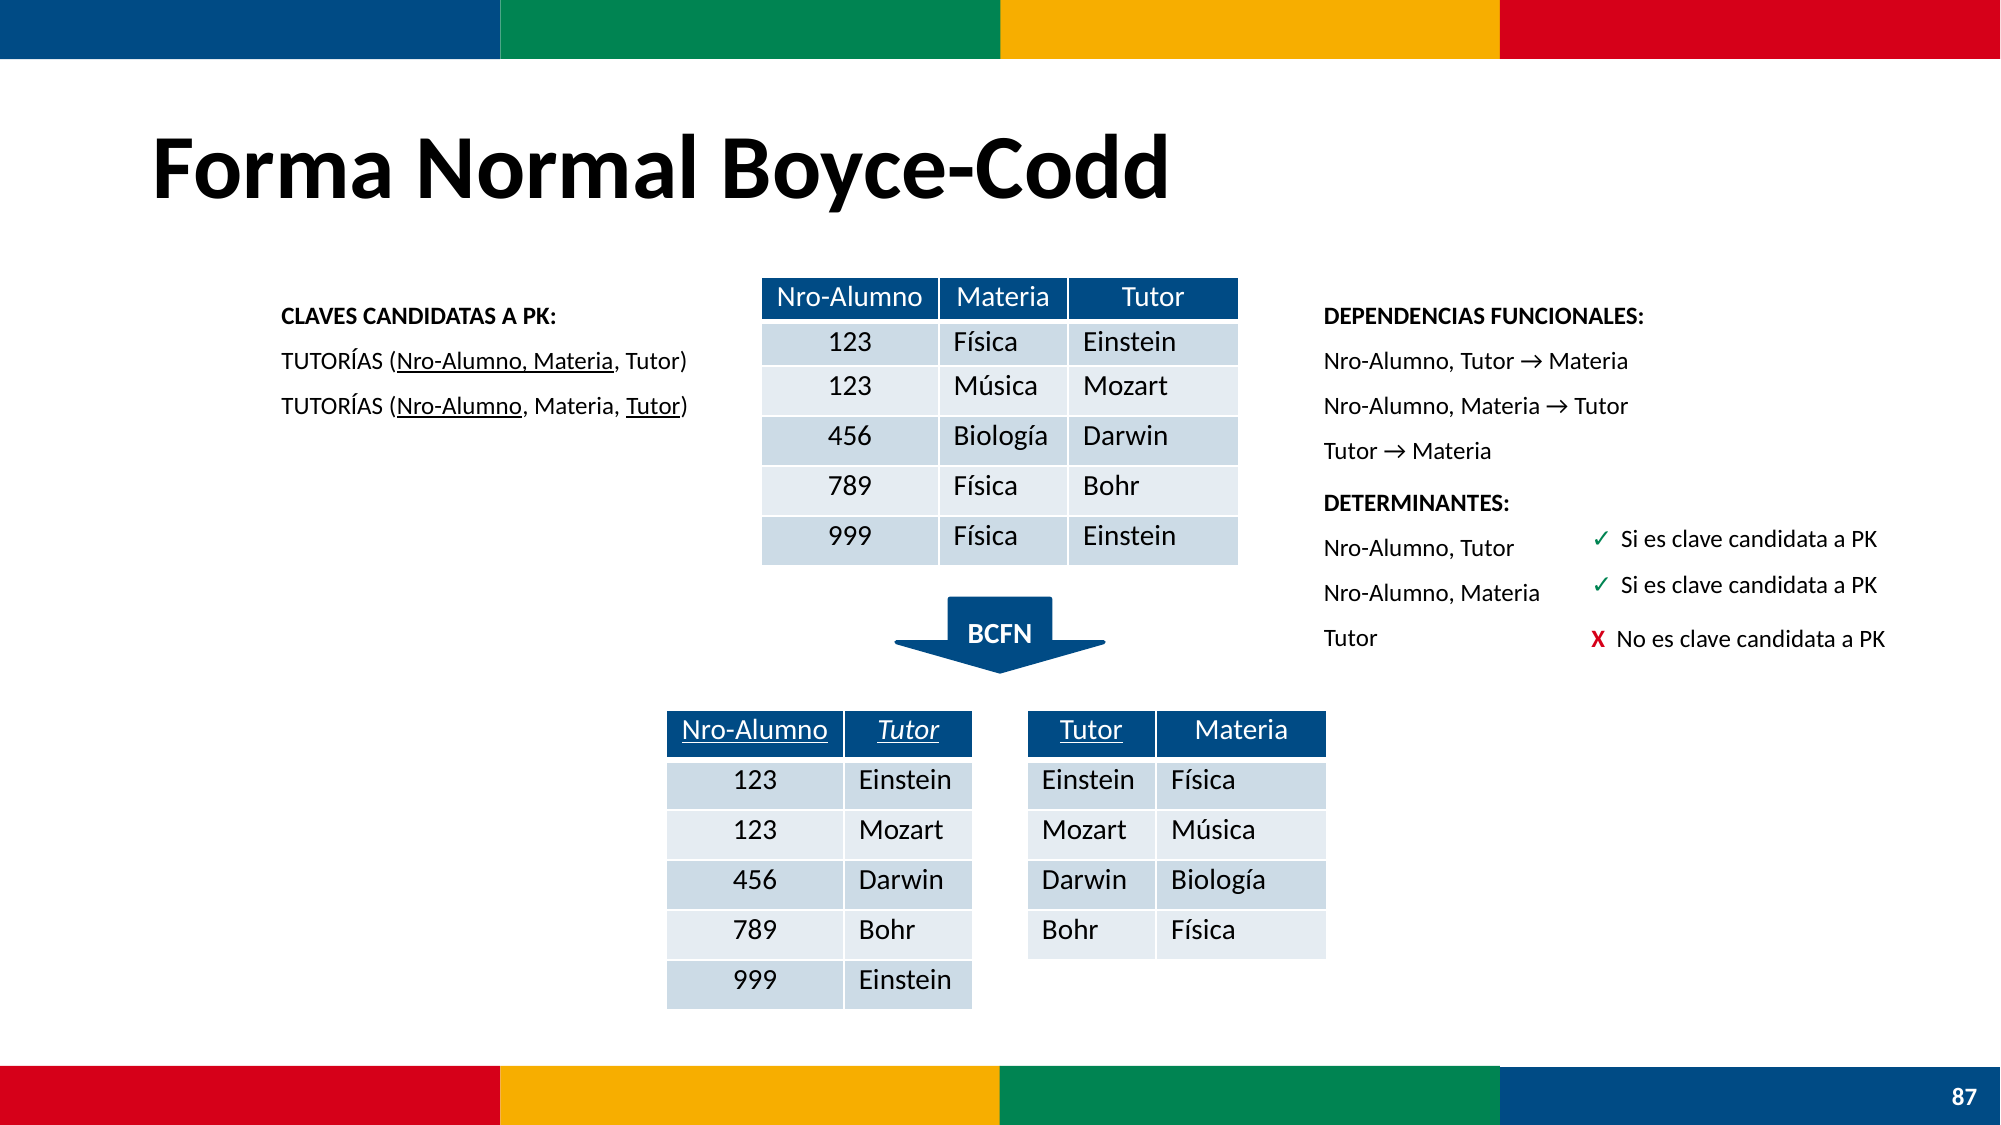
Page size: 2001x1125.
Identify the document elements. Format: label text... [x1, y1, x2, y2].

table_header Tutor [845, 711, 972, 757]
table_cell 999 [762, 517, 938, 565]
table_cell 123 [762, 324, 938, 365]
table_cell Darwin [1028, 861, 1155, 909]
table_cell Einstein [1028, 763, 1155, 809]
table_cell Darwin [845, 861, 972, 909]
table_cell Física [1157, 911, 1326, 959]
table_cell Bohr [1028, 911, 1155, 959]
title Forma Normal Boyce-Codd [137, 59, 1863, 278]
table_cell Bohr [845, 911, 972, 959]
table_cell 123 [762, 367, 938, 415]
table_cell Biología [940, 417, 1067, 465]
table_cell Mozart [1069, 367, 1238, 415]
text_box DEPENDENCIAS FUNCIONALES: Nro-Alumno, Tutor → Materia Nro-Alumno, Materia → Tutor Tutor → Materia [1308, 277, 1765, 472]
table_cell Mozart [1028, 811, 1155, 859]
text_box X No es clave candidata a PK [1576, 609, 1902, 661]
table_cell Bohr [1069, 467, 1238, 515]
table_cell Física [940, 517, 1067, 565]
text_box CLAVES CANDIDATAS A PK: TUTORÍAS (Nro-Alumno, Materia, Tutor) TUTORÍAS (Nro-Alumno, Materia, Tutor) [266, 277, 722, 427]
table_cell Einstein [845, 961, 972, 1009]
table_header Tutor [1069, 278, 1238, 319]
text_box ✓ Si es clave candidata a PK [1576, 502, 1902, 548]
table_cell Música [1157, 811, 1326, 859]
table_header Materia [940, 278, 1067, 319]
table_cell 123 [667, 811, 843, 859]
table_cell 789 [667, 911, 843, 959]
table_cell Música [940, 367, 1067, 415]
table_cell Física [940, 324, 1067, 365]
table_cell 999 [667, 961, 843, 1009]
table_cell 123 [667, 763, 843, 809]
table_cell 456 [762, 417, 938, 465]
table_cell Mozart [845, 811, 972, 859]
table_cell Física [1157, 763, 1326, 809]
table_header Tutor [1028, 711, 1155, 757]
table_cell Física [940, 467, 1067, 515]
slide_number 87 [1930, 1065, 2000, 1125]
table_cell Einstein [1069, 324, 1238, 365]
table_header Nro-Alumno [667, 711, 843, 757]
text_box BCFN [896, 598, 1104, 672]
table_cell 456 [667, 861, 843, 909]
table_cell 789 [762, 467, 938, 515]
table_cell Einstein [845, 763, 972, 809]
table_cell Einstein [1069, 517, 1238, 565]
text_box DETERMINANTES: Nro-Alumno, Tutor Nro-Alumno, Materia Tutor [1308, 463, 1568, 659]
table_header Nro-Alumno [762, 278, 938, 319]
table_cell Biología [1157, 861, 1326, 909]
table_cell Darwin [1069, 417, 1238, 465]
text_box ✓ Si es clave candidata a PK [1576, 548, 1902, 609]
table_header Materia [1157, 711, 1326, 757]
